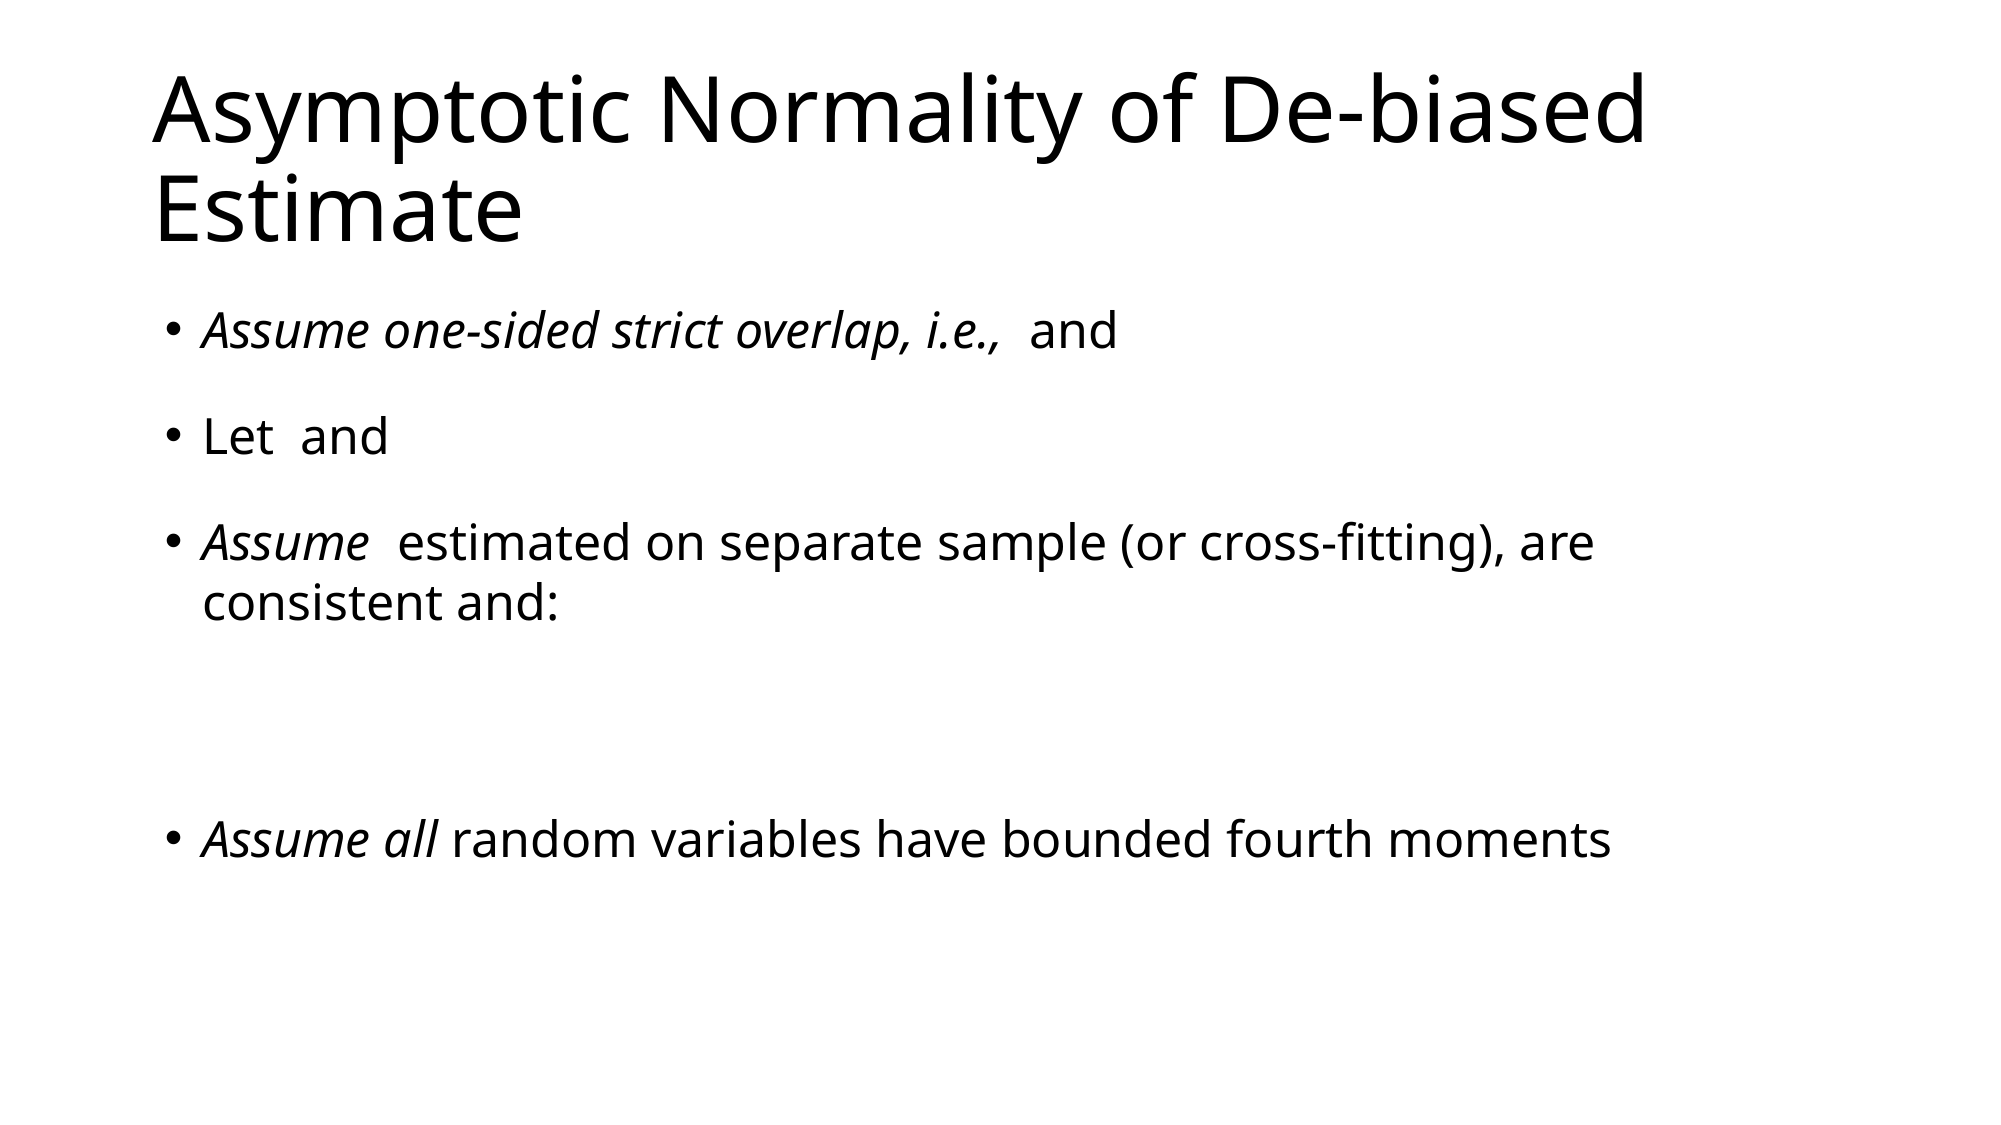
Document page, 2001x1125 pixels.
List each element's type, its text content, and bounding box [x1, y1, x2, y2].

title Asymptotic Normality of De-biased Estimate [137, 53, 1863, 272]
